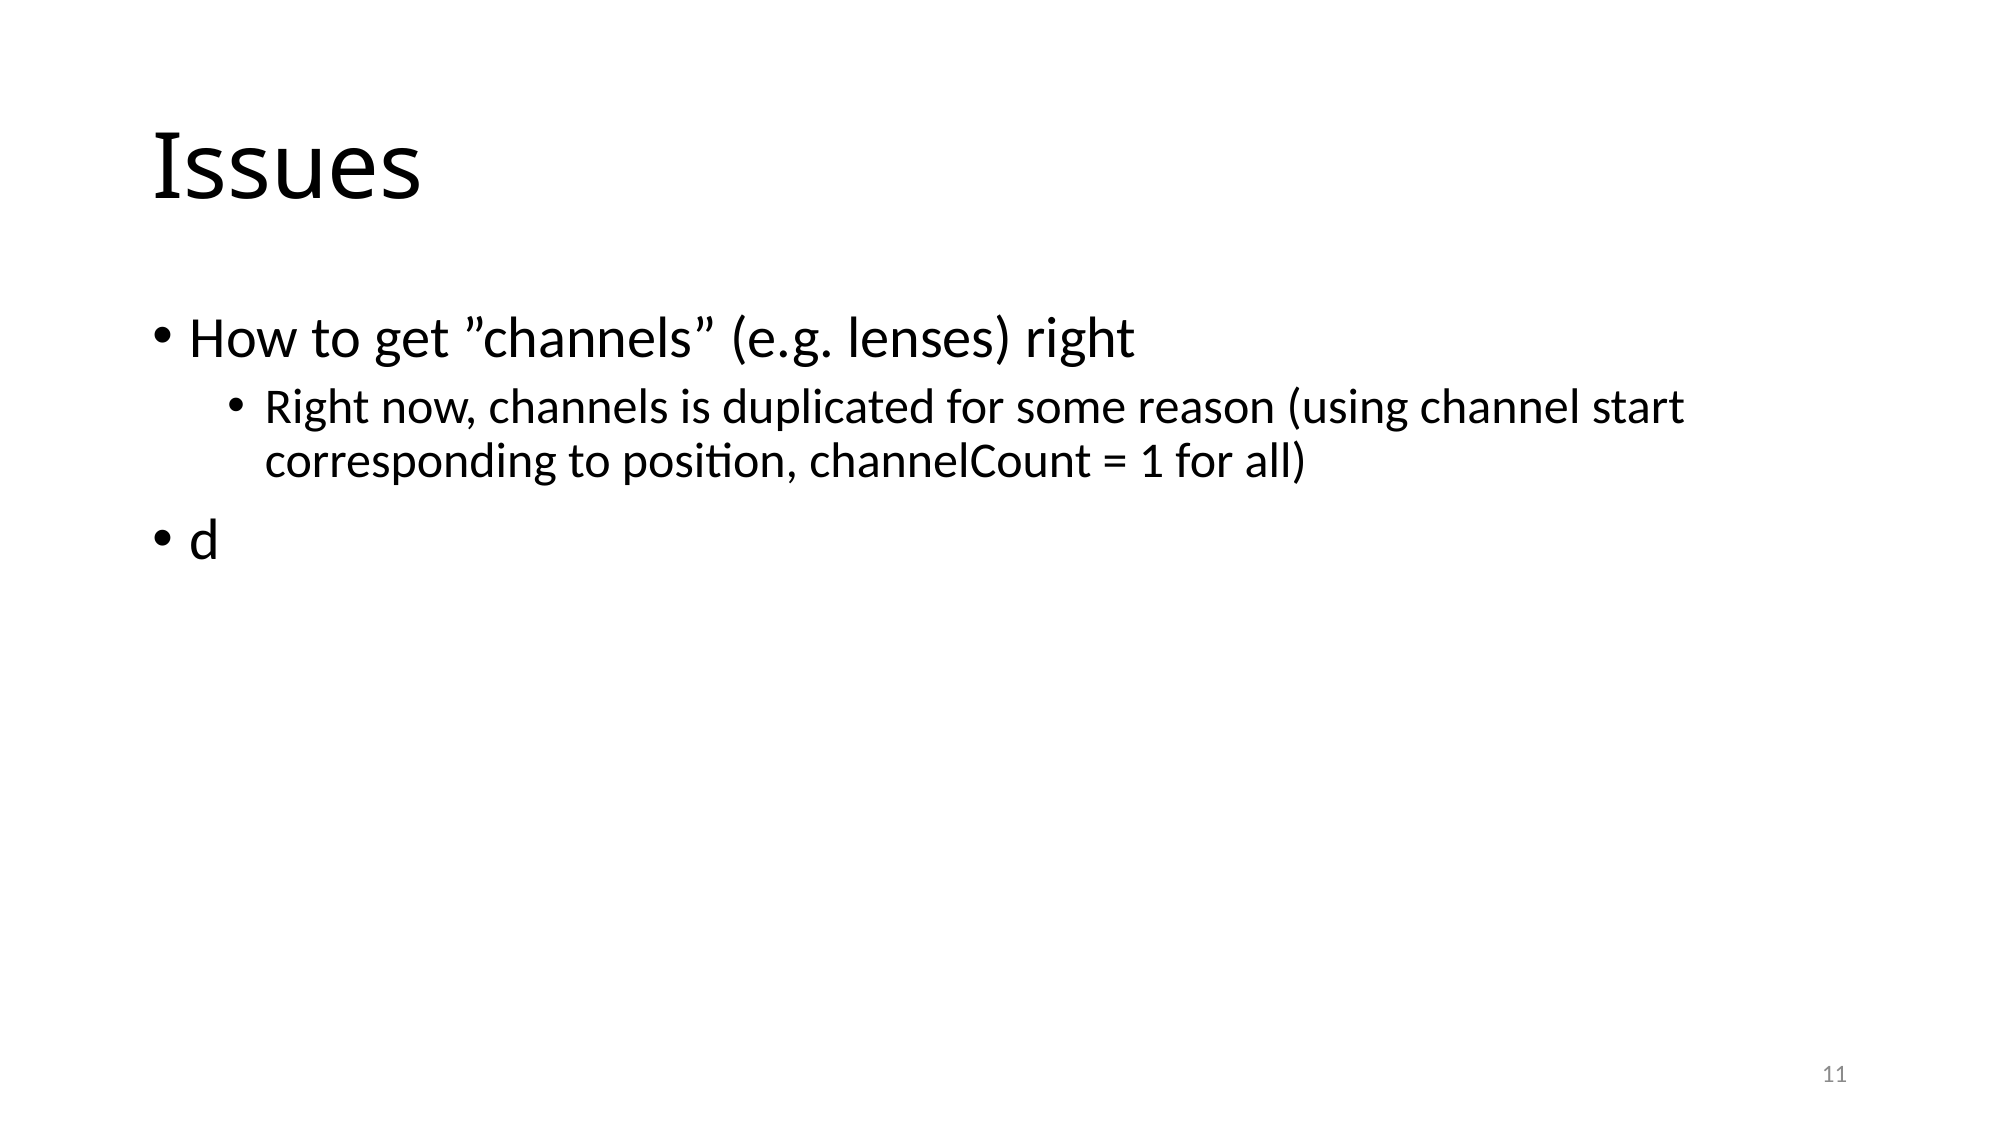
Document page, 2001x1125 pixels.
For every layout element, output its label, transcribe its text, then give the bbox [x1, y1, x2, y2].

title Issues [137, 59, 1863, 278]
slide_number 11 [1412, 1042, 1863, 1103]
list How to get ”channels” (e.g. lenses) right Right now, channels is duplicated for some reason (using channel start corresponding to position, channelCount = 1 for all) d [137, 299, 1863, 1014]
